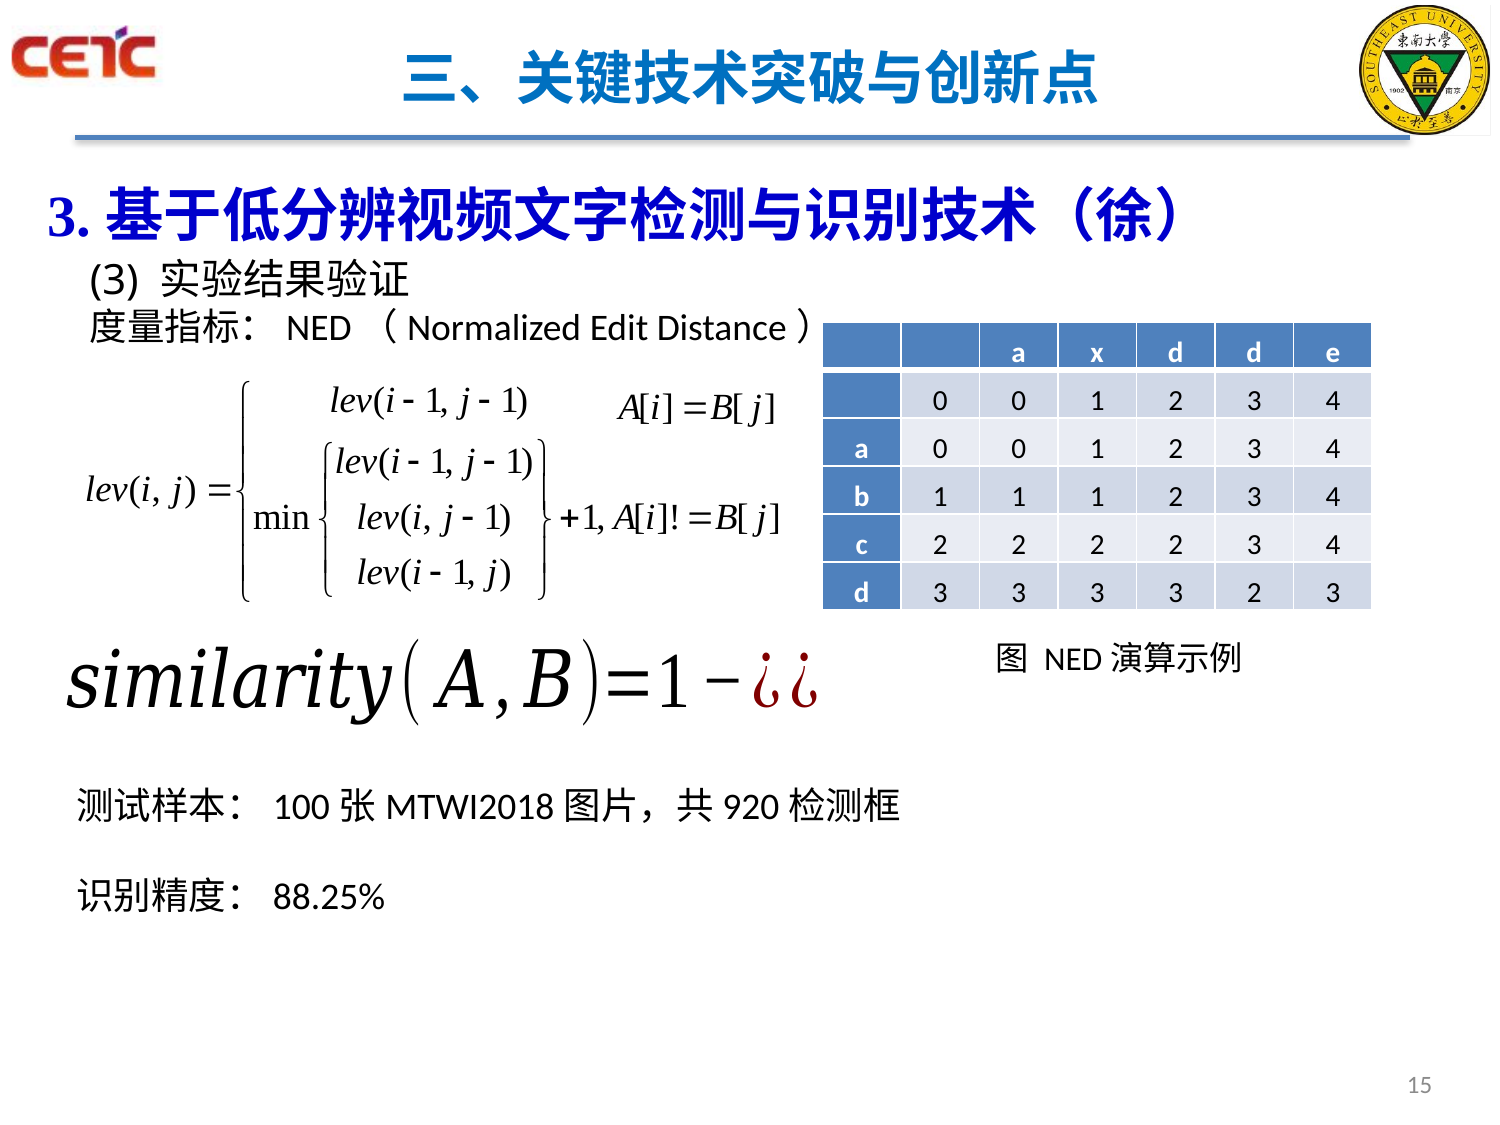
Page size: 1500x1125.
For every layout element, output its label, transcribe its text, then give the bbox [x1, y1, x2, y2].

table_cell 4 [1294, 515, 1371, 561]
table_cell b [823, 467, 900, 513]
table_cell 1 [902, 467, 979, 513]
table_header a [980, 323, 1057, 367]
table_cell 2 [1137, 419, 1214, 465]
table_cell 3 [980, 563, 1057, 609]
table_cell 2 [902, 515, 979, 561]
table_cell 2 [980, 515, 1057, 561]
table_cell 1 [1059, 467, 1136, 513]
table_cell 3 [1216, 419, 1293, 465]
table_cell 4 [1294, 419, 1371, 465]
table_cell [823, 373, 900, 417]
table_cell 2 [1137, 515, 1214, 561]
table_cell 2 [1137, 373, 1214, 417]
text_box (3) 实验结果验证 度量指标：NED（Normalized Edit Distance） [75, 245, 1388, 355]
table_cell 3 [1059, 563, 1136, 609]
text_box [80, 375, 787, 610]
table_cell c [823, 515, 900, 561]
table_cell 3 [1294, 563, 1371, 609]
text_box 图 NED演算示例 [980, 630, 1263, 735]
table_cell 1 [1059, 373, 1136, 417]
table_header [823, 323, 900, 367]
table_header e [1294, 323, 1371, 367]
table_cell 4 [1294, 373, 1371, 417]
table_cell 3 [1216, 515, 1293, 561]
table_cell 3 [1216, 373, 1293, 417]
table_cell 2 [1059, 515, 1136, 561]
table_cell 2 [1137, 467, 1214, 513]
table_header d [1137, 323, 1214, 367]
text_box 3.基于低分辨视频文字检测与识别技术（徐） [33, 142, 1228, 256]
table_cell 0 [902, 419, 979, 465]
table_cell a [823, 419, 900, 465]
table_cell 0 [902, 373, 979, 417]
table_cell 1 [980, 467, 1057, 513]
table_header [902, 323, 979, 367]
table_header d [1216, 323, 1293, 367]
table_cell 0 [980, 419, 1057, 465]
table_cell 0 [980, 373, 1057, 417]
table_cell 3 [1137, 563, 1214, 609]
table_cell 3 [902, 563, 979, 609]
table_header x [1059, 323, 1136, 367]
table_cell 3 [1216, 467, 1293, 513]
text_box 测试样本：100张MTWI2018图片，共920检测框 识别精度：88.25% [61, 774, 1338, 975]
table_cell 1 [1059, 419, 1136, 465]
table_cell d [823, 563, 900, 609]
picture [9, 18, 166, 92]
table_cell 2 [1216, 563, 1293, 609]
table_cell 4 [1294, 467, 1371, 513]
title 三、关键技术突破与创新点 [75, 29, 1425, 122]
slide_number 15 [1097, 1065, 1448, 1103]
picture [1359, 5, 1491, 136]
